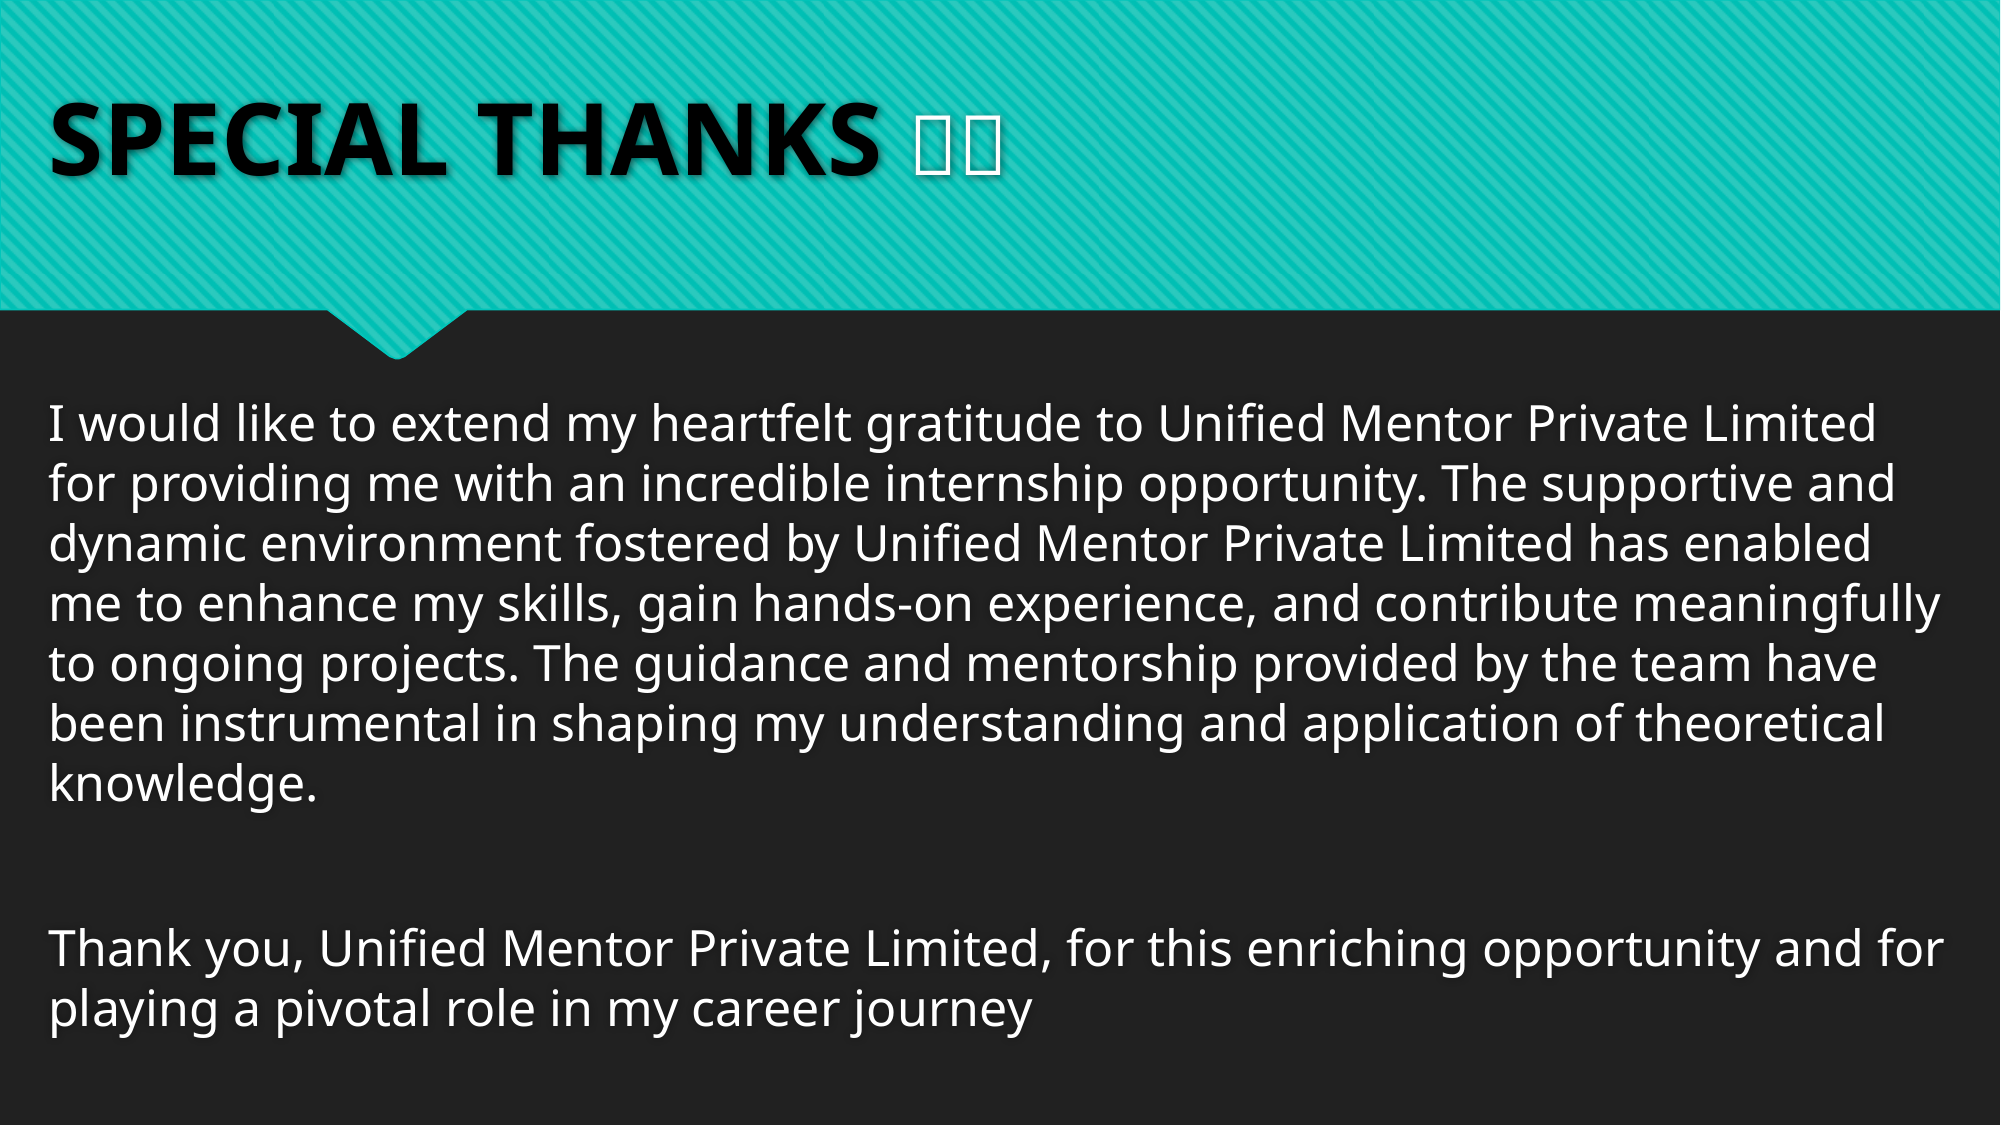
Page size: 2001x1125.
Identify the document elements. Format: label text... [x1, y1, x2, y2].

list I would like to extend my heartfelt gratitude to Unified Mentor Private Limited for providing me with an incredible internship opportunity. The supportive and dynamic environment fostered by Unified Mentor Private Limited has enabled me to enhance my skills, gain hands-on experience, and contribute meaningfully to ongoing projects. The guidance and mentorship provided by the team have been instrumental in shaping my understanding and application of theoretical knowledge. Thank you, Unified Mentor Private Limited, for this enriching opportunity and for playing a pivotal role in my career journey [33, 190, 1967, 1125]
title SPECIAL THANKS 🙏🏻 [33, 24, 1954, 184]
